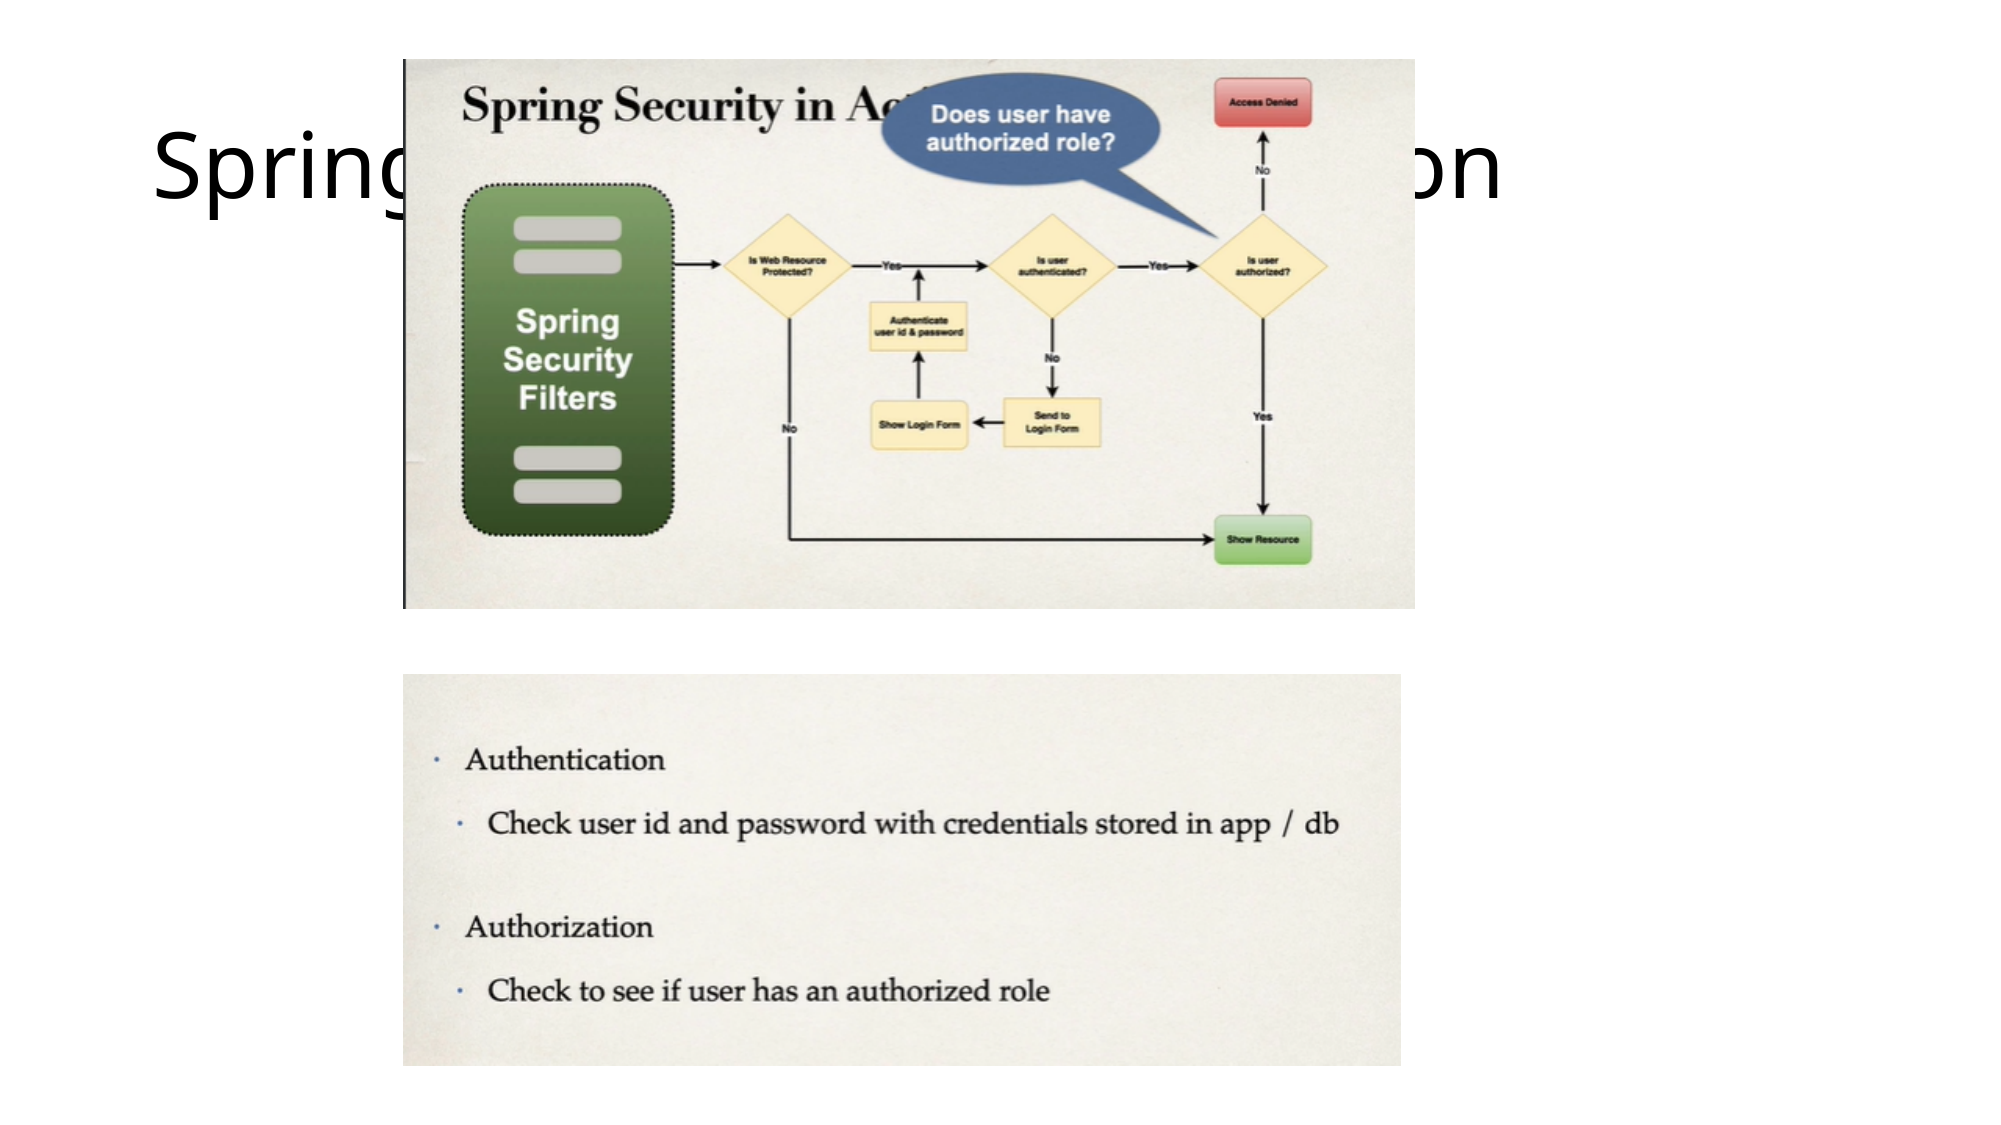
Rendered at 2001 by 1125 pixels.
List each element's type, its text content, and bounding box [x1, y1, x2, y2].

title Spring Boot Security – In Action [1415, 59, 1863, 278]
picture [403, 674, 1401, 1066]
picture [403, 59, 1415, 609]
title Spring Boot Security – In Action [137, 59, 403, 278]
